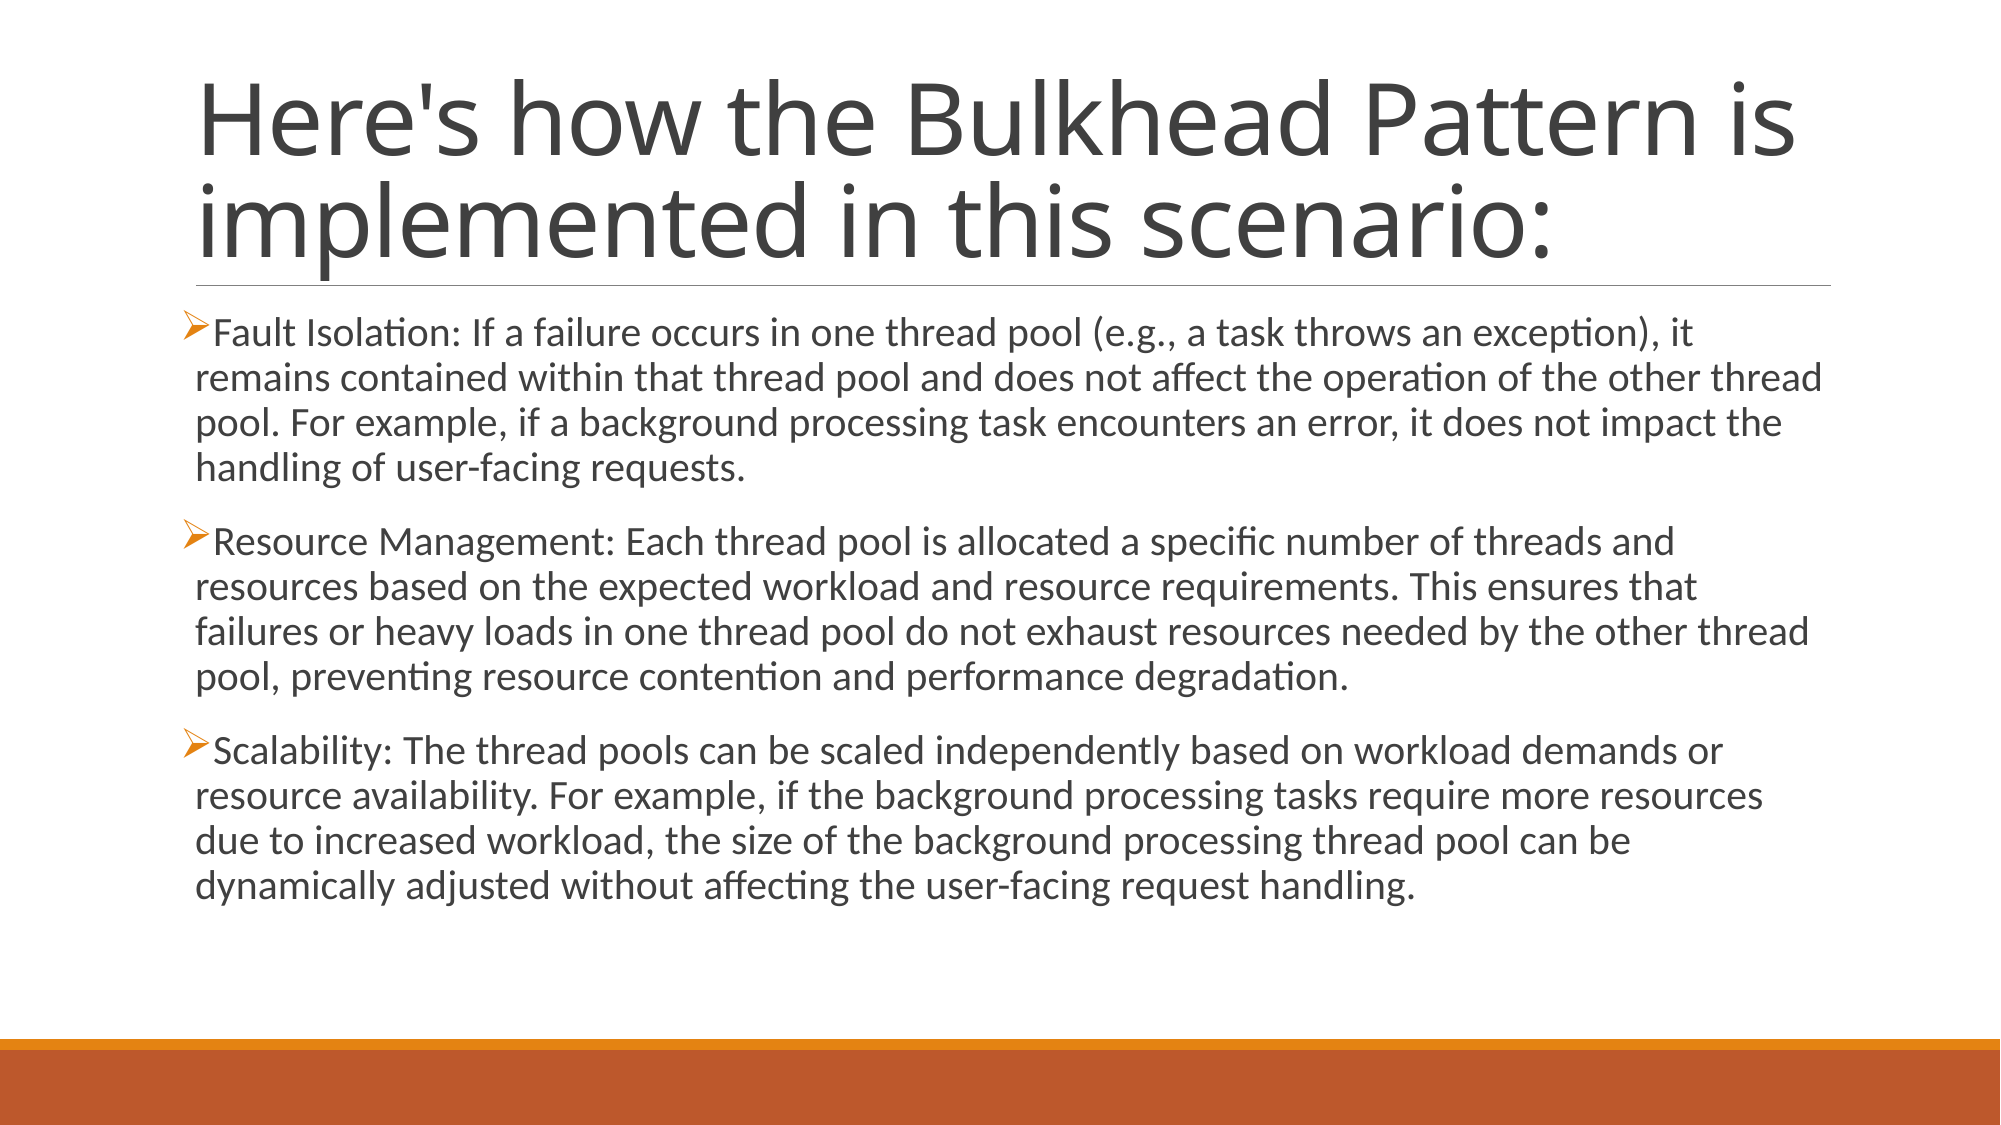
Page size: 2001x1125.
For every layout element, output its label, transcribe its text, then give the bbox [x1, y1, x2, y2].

list Fault Isolation: If a failure occurs in one thread pool (e.g., a task throws an exception), it remains contained within that thread pool and does not affect the operation of the other thread pool. For example, if a background processing task encounters an error, it does not impact the handling of user-facing requests. Resource Management: Each thread pool is allocated a specific number of threads and resources based on the expected workload and resource requirements. This ensures that failures or heavy loads in one thread pool do not exhaust resources needed by the other thread pool, preventing resource contention and performance degradation. Scalability: The thread pools can be scaled independently based on workload demands or resource availability. For example, if the background processing tasks require more resources due to increased workload, the size of the background processing thread pool can be dynamically adjusted without affecting the user-facing request handling. [180, 302, 1830, 963]
title Here's how the Bulkhead Pattern is implemented in this scenario: [180, 47, 1830, 285]
